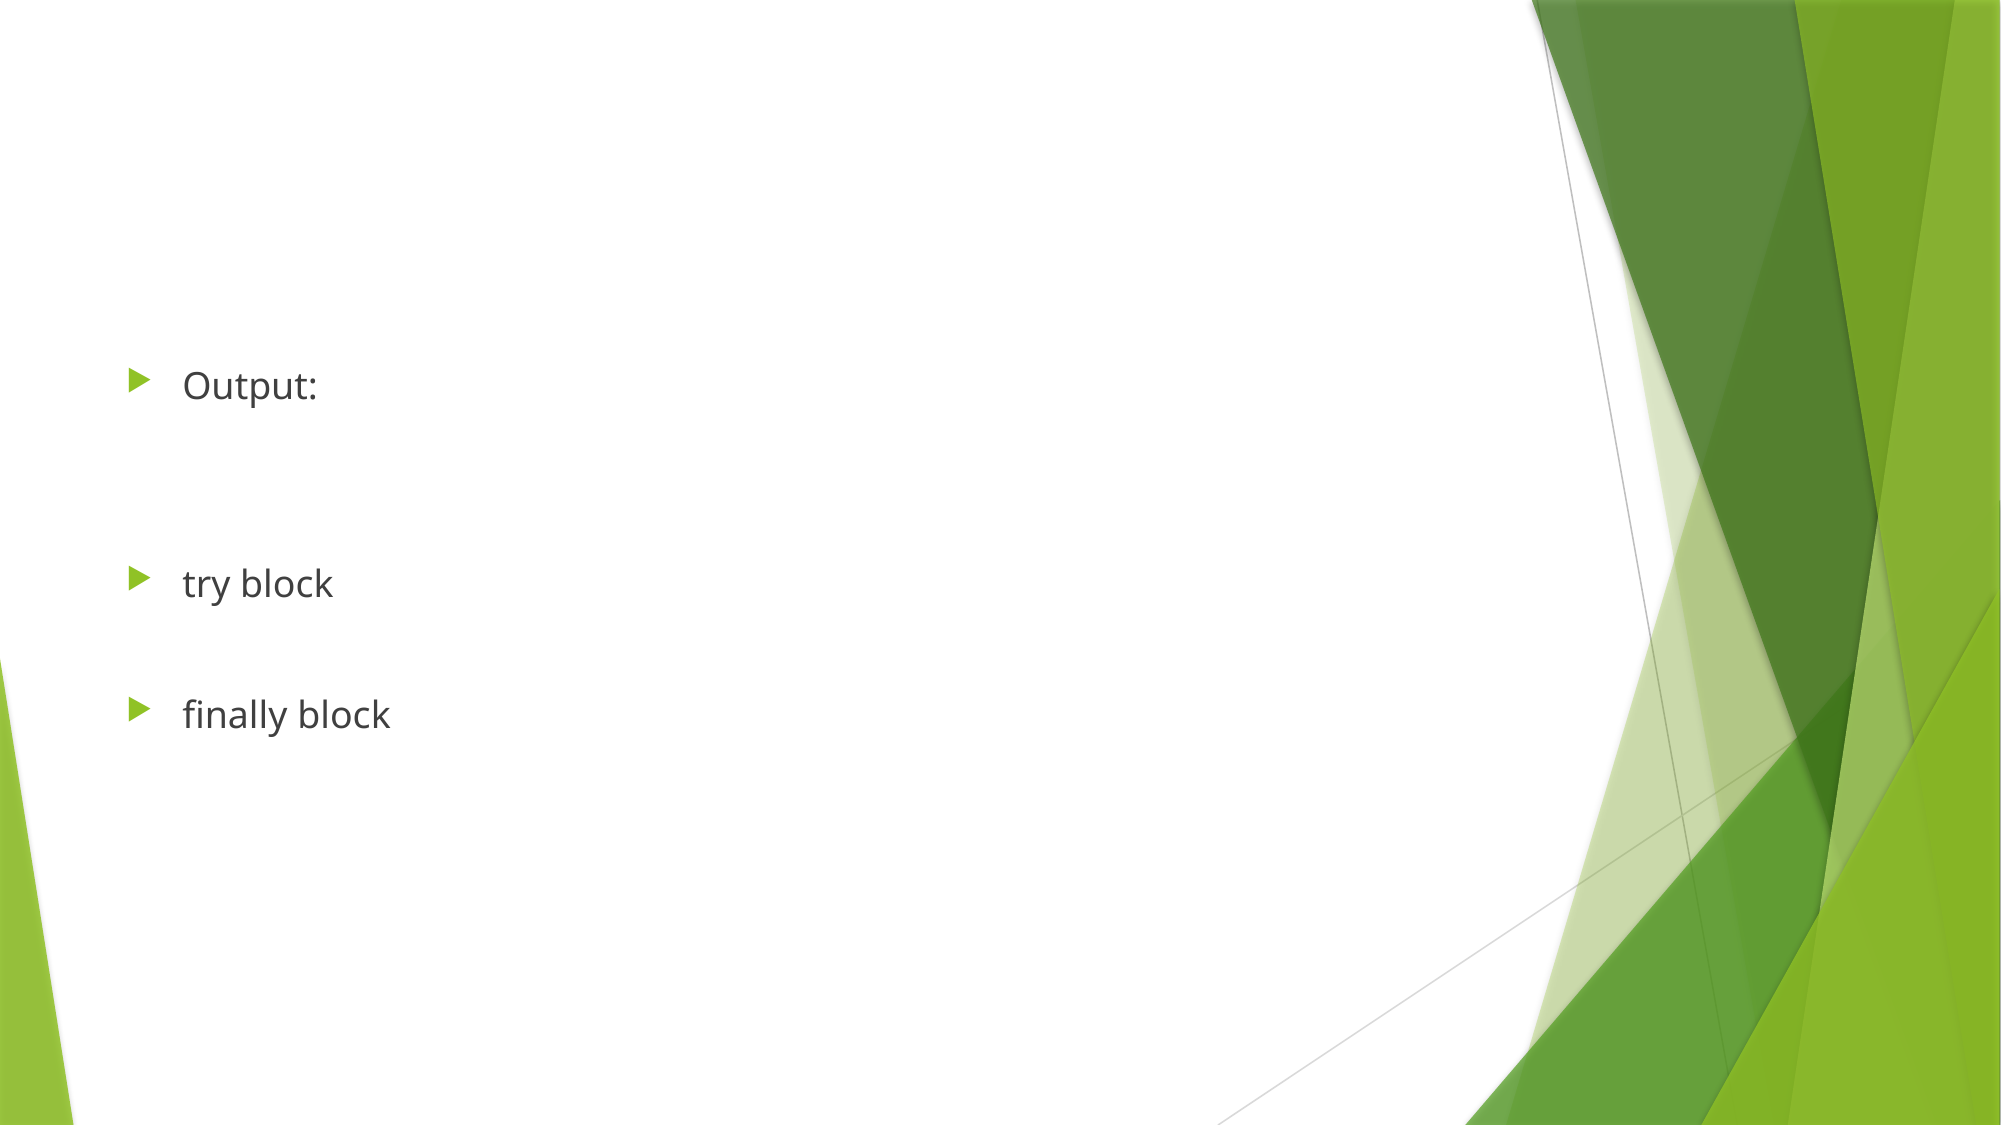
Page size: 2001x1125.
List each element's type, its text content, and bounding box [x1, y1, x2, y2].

list Output: try block finally block [111, 354, 1522, 992]
